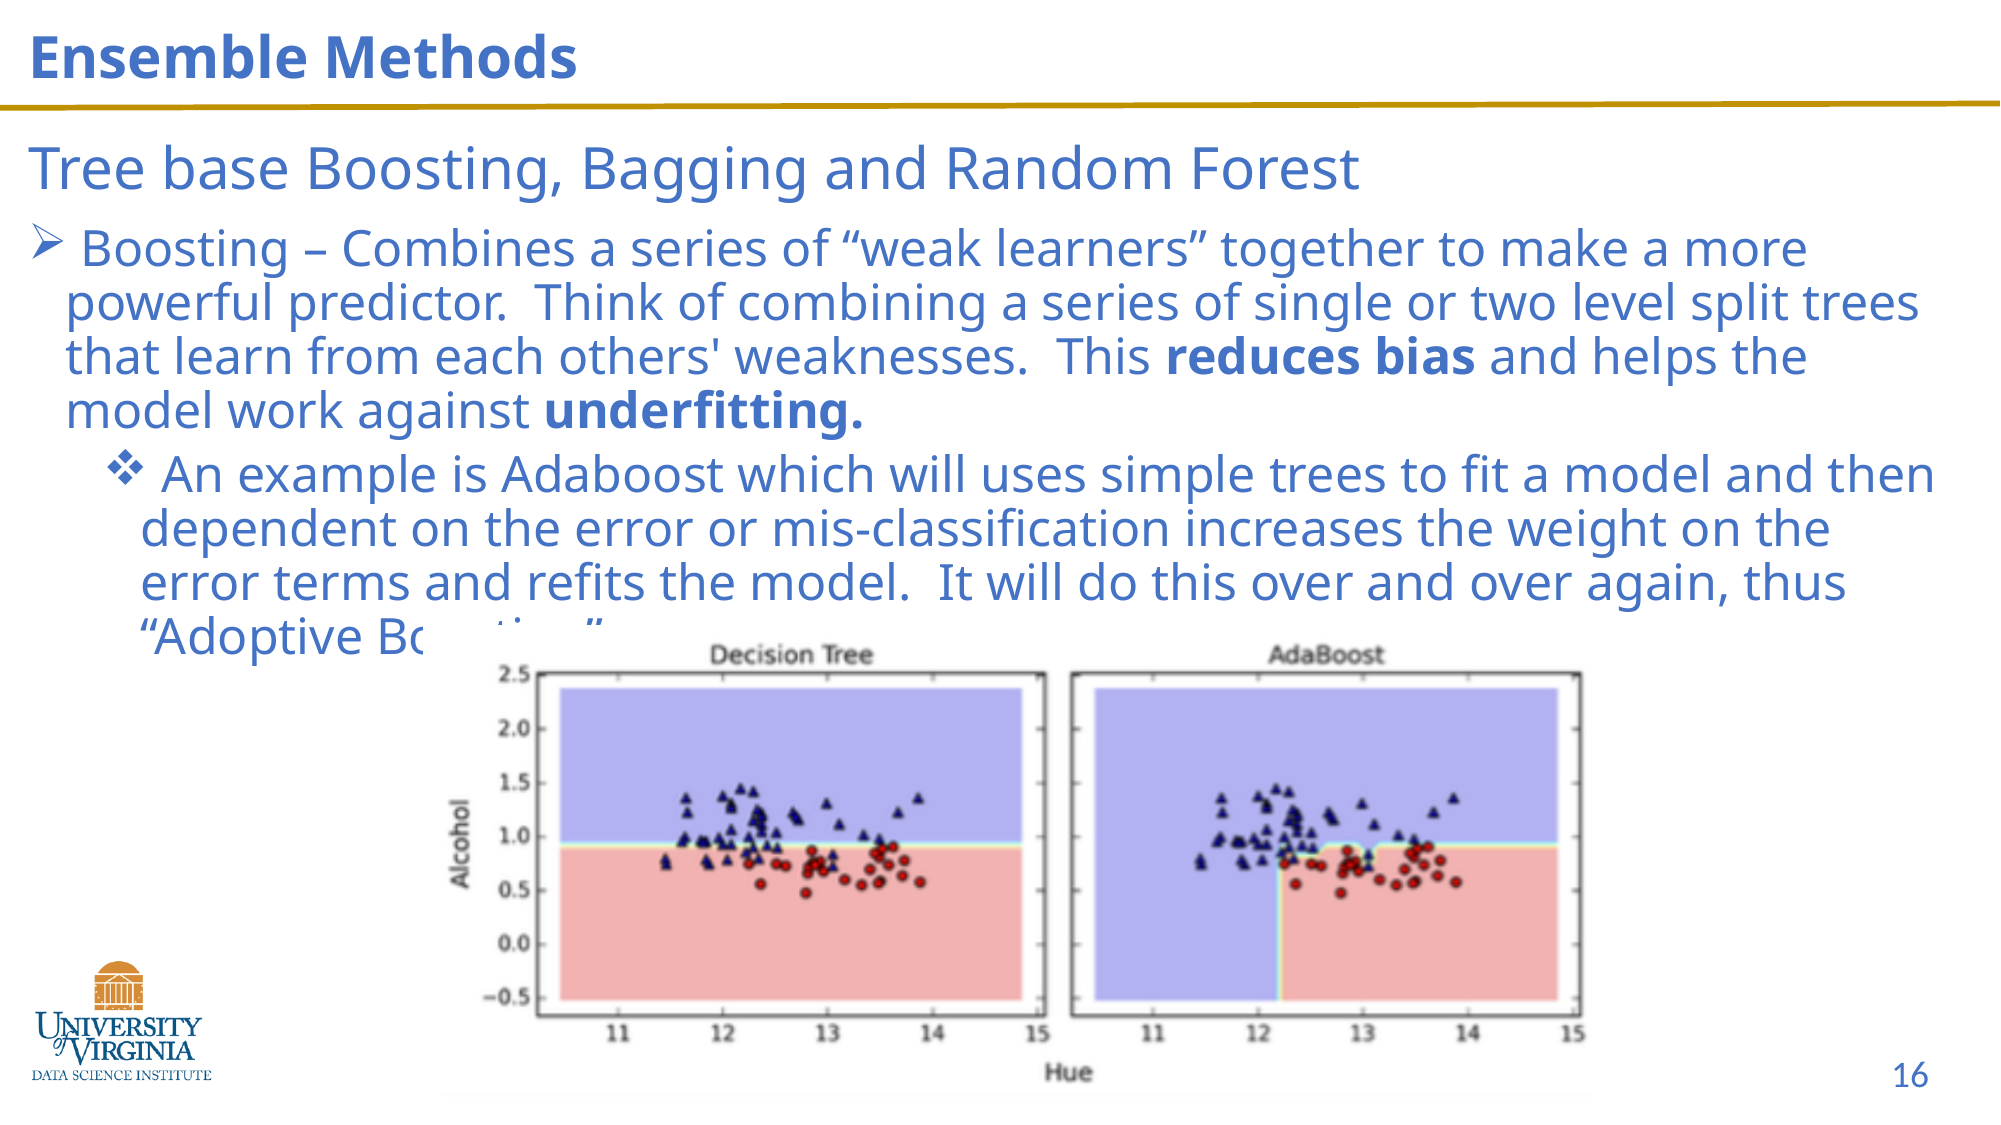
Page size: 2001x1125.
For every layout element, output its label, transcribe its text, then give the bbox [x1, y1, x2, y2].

picture [423, 625, 1673, 1117]
title Ensemble Methods [13, 0, 1739, 120]
list Tree base Boosting, Bagging and Random Forest Boosting – Combines a series of “weak learners” together to make a more powerful predictor. Think of combining a series of single or two level split trees that learn from each others' weaknesses. This reduces bias and helps the model work against underfitting. An example is Adaboost which will uses simple trees to fit a model and then dependent on the error or mis-classification increases the weight on the error terms and refits the model. It will do this over and over again, thus “Adoptive Boosting” [13, 132, 1954, 689]
slide_number 16 [1673, 1042, 1944, 1103]
picture [28, 935, 214, 1122]
